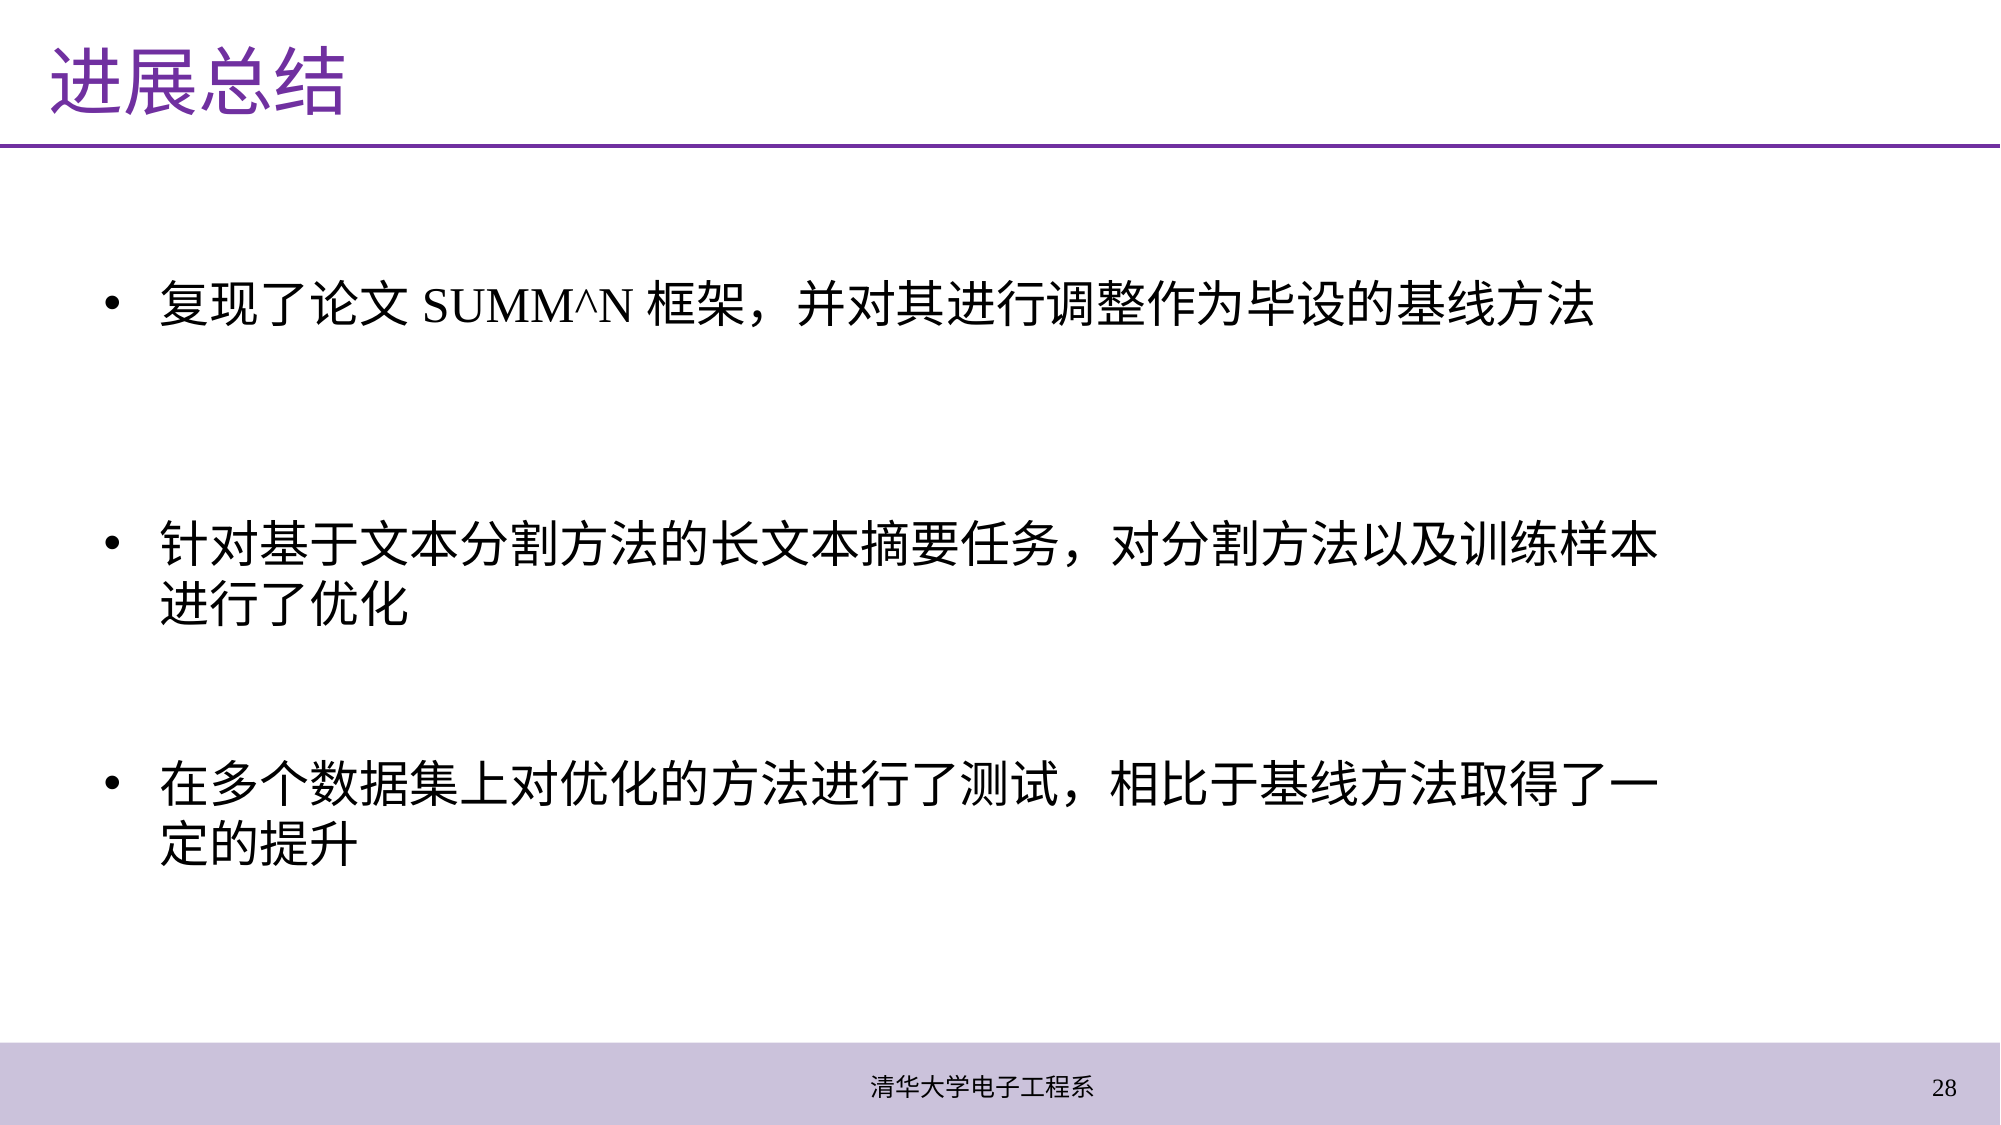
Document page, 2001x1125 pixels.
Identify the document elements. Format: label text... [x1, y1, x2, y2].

title 进展总结 [33, 27, 1933, 144]
slide_number 28 [1862, 1056, 1972, 1117]
text_box 清华大学电子工程系 [831, 1056, 1135, 1117]
text_box 复现了论文SUMM^N框架，并对其进行调整作为毕设的基线方法 针对基于文本分割方法的长文本摘要任务，对分割方法以及训练样本进行了优化 在多个数据集上对优化的方法进行了测试，相比于基线方法取得了一定的提升 [88, 264, 1713, 880]
